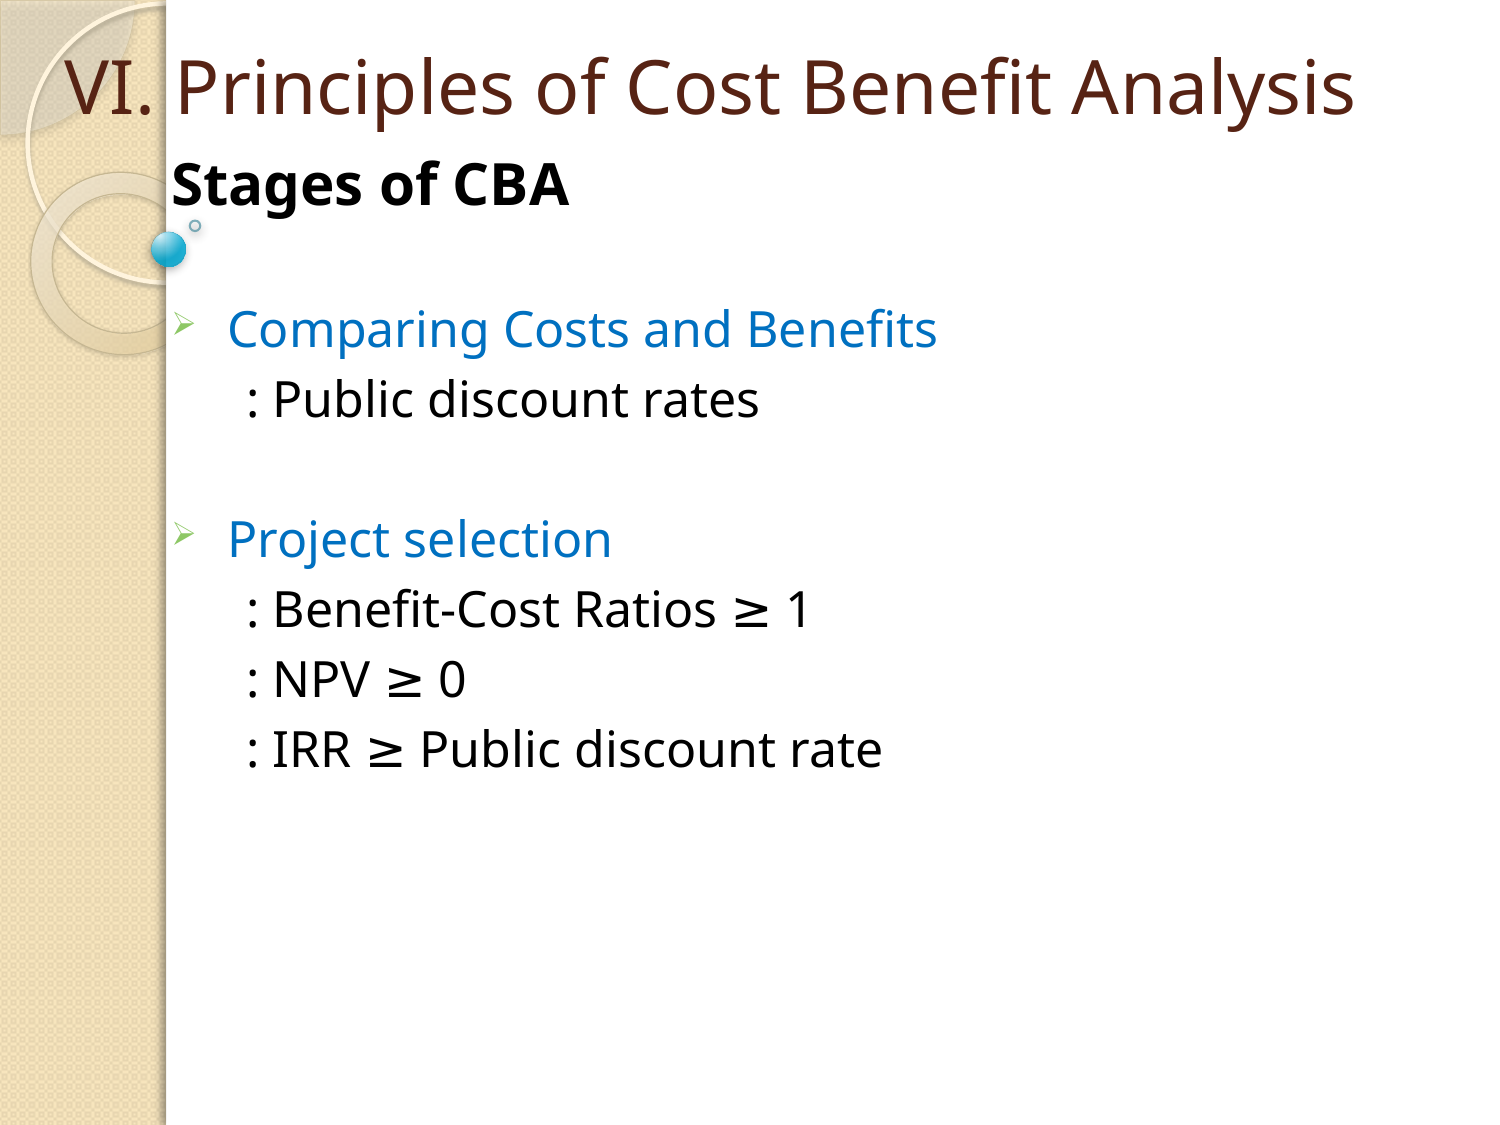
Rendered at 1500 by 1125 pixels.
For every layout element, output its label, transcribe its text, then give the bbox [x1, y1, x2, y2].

title VI. Principles of Cost Benefit Analysis [50, 0, 1463, 138]
text_box Stages of CBA Comparing Costs and Benefits : Public discount rates Project selection : Benefit-Cost Ratios ≥ 1 : NPV ≥ 0 : IRR ≥ Public discount rate [156, 139, 1457, 1088]
